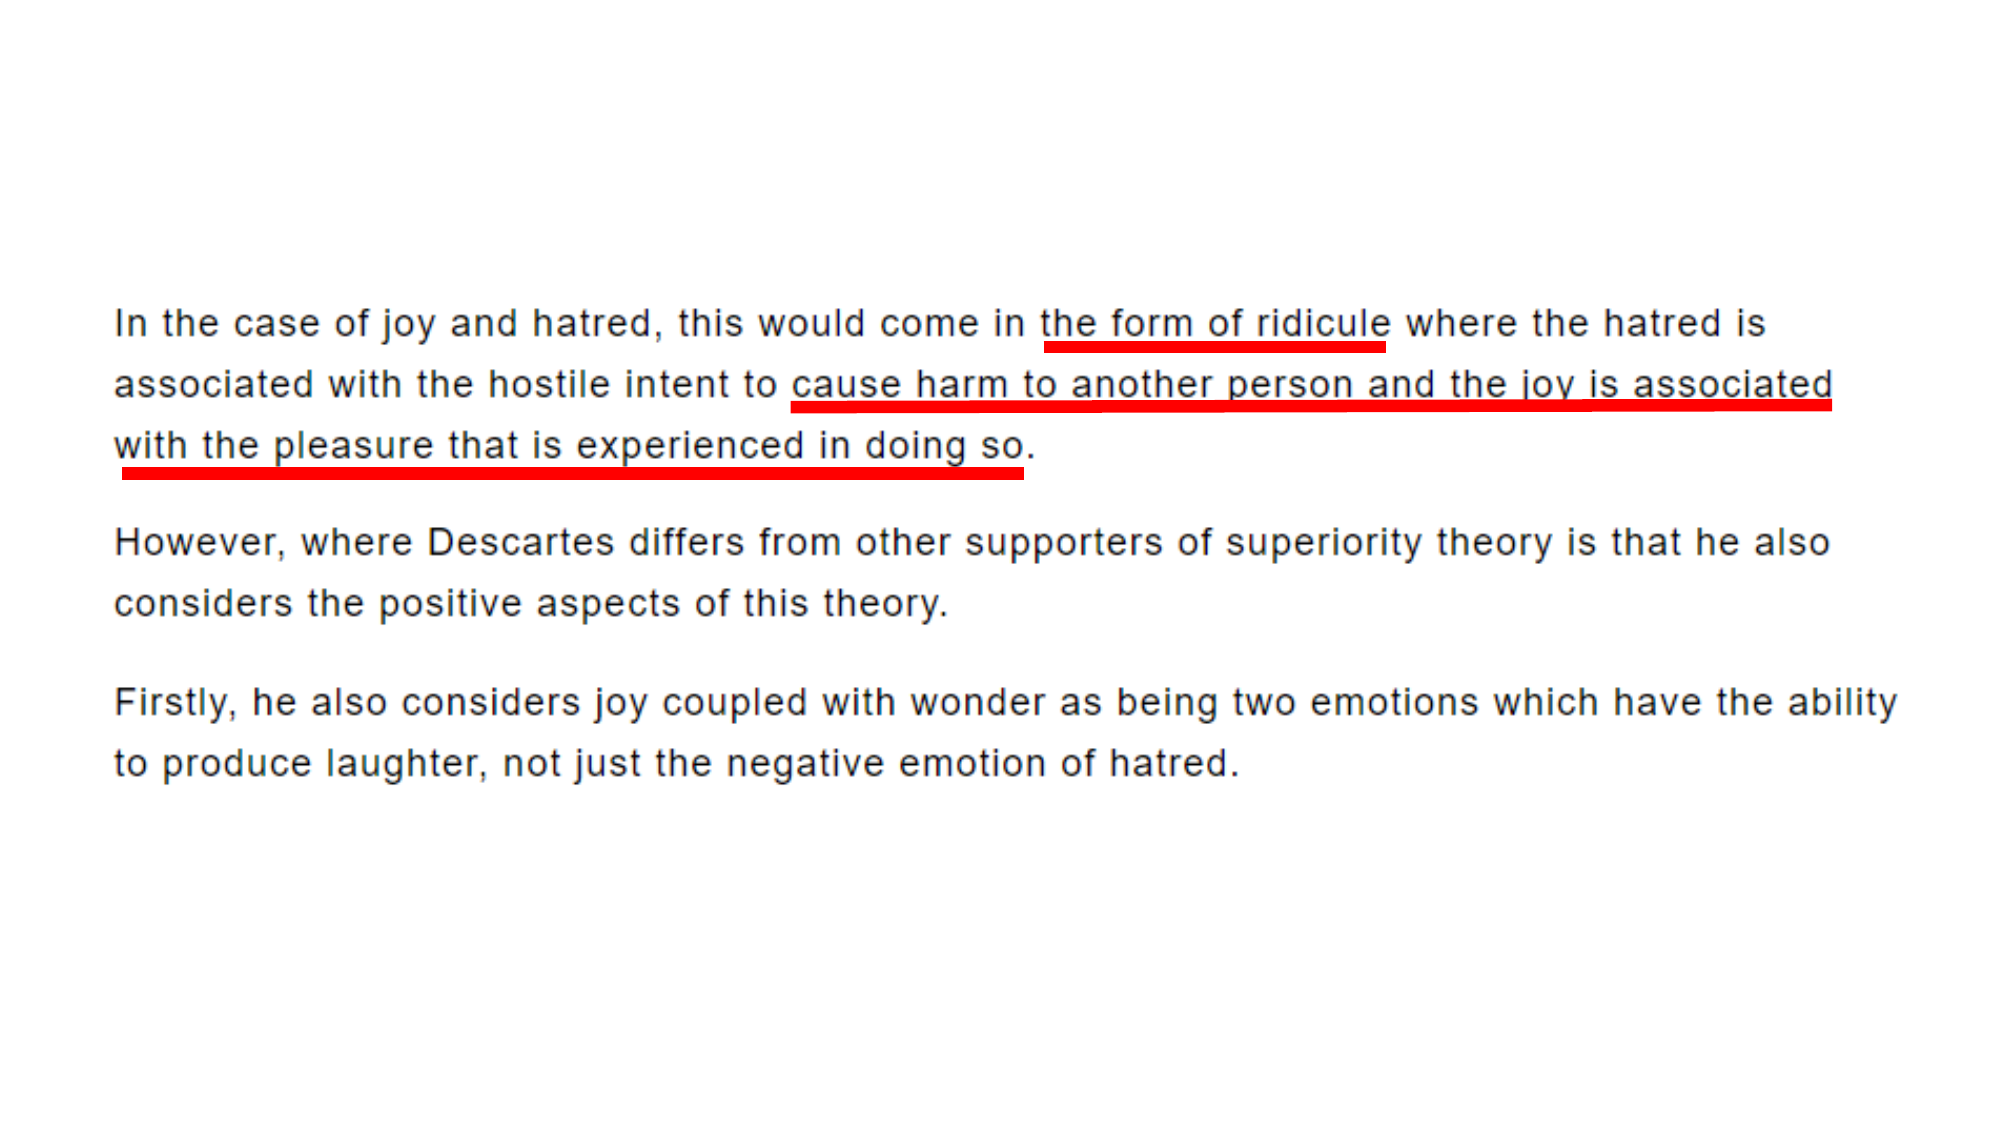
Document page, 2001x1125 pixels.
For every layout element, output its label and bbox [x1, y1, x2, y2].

picture [104, 284, 1921, 804]
text_box [790, 404, 1833, 408]
